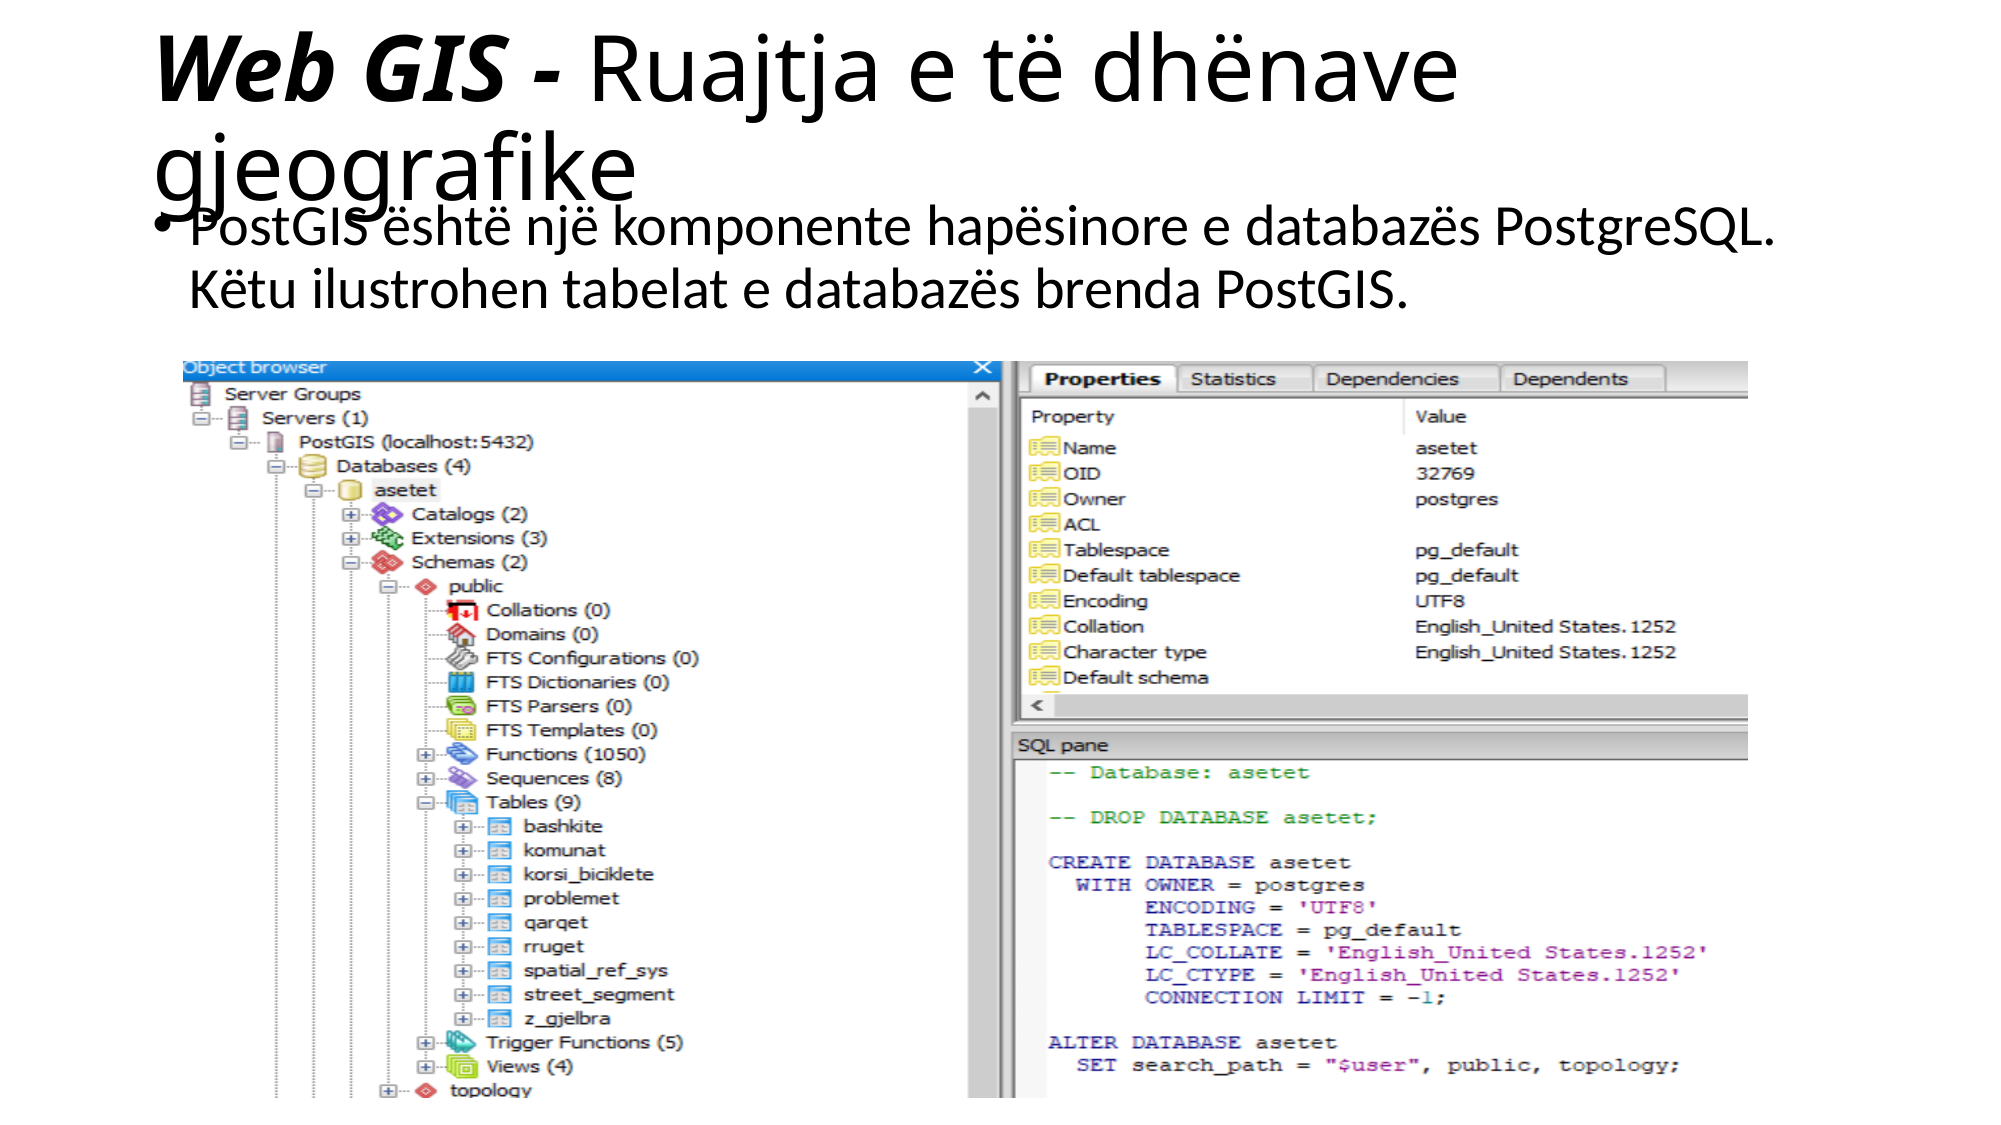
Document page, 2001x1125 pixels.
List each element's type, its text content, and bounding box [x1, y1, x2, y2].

title Web GIS - Ruajtja e të dhënave gjeografike [137, 59, 1952, 182]
list PostGIS është një komponente hapësinore e databazës PostgreSQL. Këtu ilustrohen tabelat e databazës brenda PostGIS. [137, 187, 1863, 403]
picture [183, 361, 1748, 1098]
